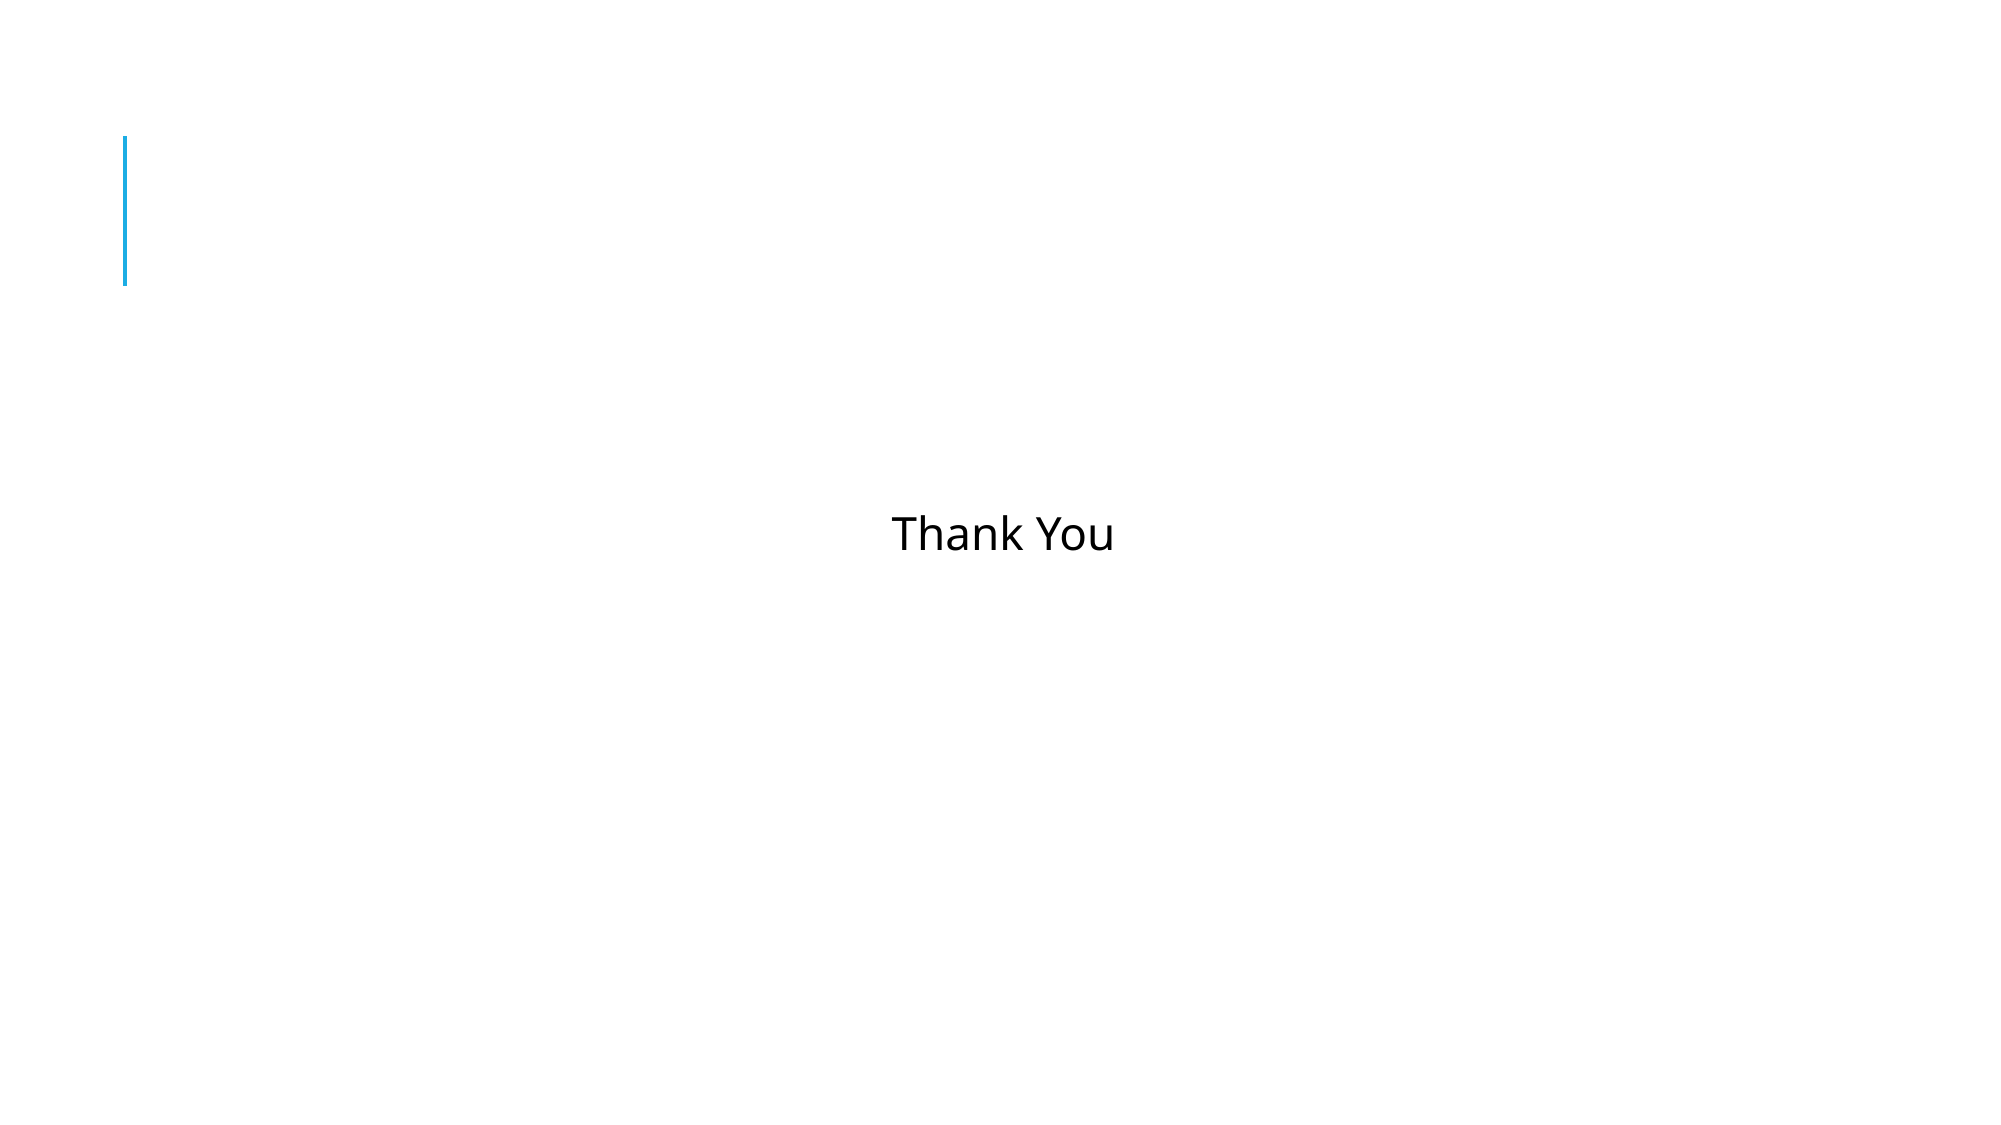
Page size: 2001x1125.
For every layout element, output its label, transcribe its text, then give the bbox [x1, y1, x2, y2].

list Thank You [869, 90, 1862, 982]
